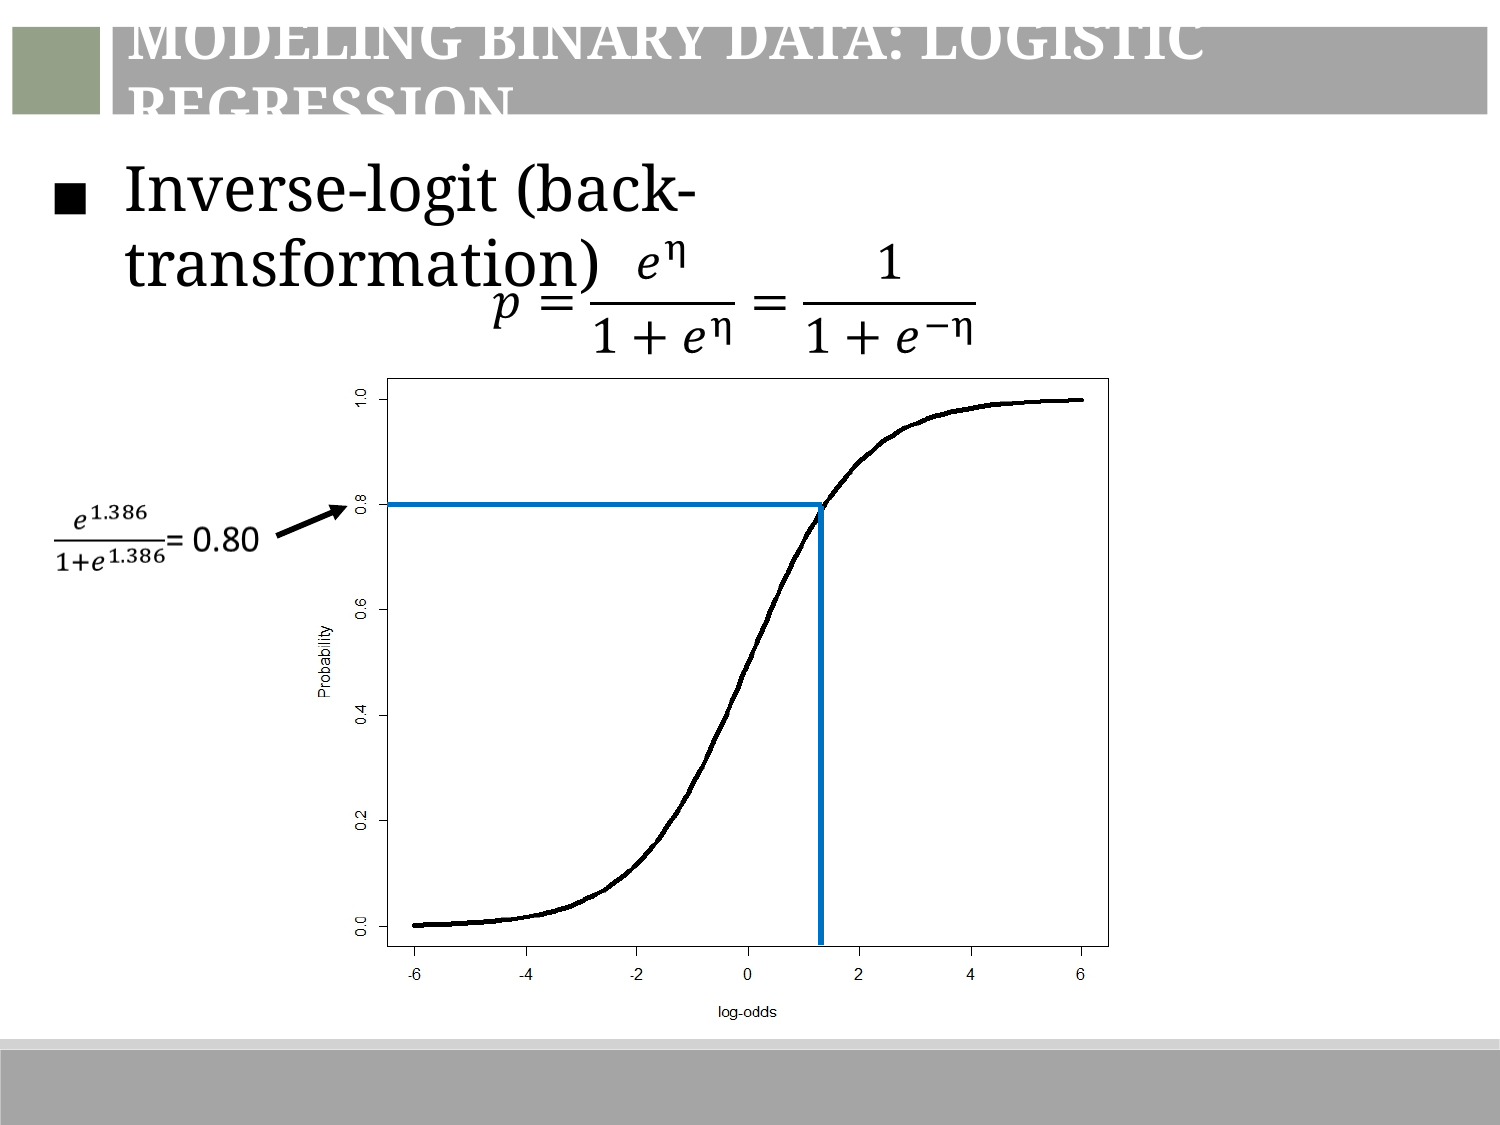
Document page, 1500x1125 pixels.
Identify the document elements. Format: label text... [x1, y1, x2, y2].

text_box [276, 505, 348, 537]
text_box Inverse-logit (back-transformation) [34, 141, 1000, 233]
text_box Modeling Binary Data: Logistic Regression [112, 26, 1488, 115]
text_box [469, 225, 1000, 363]
text_box [39, 492, 277, 579]
text_box [12, 26, 100, 115]
picture [312, 373, 1122, 1032]
